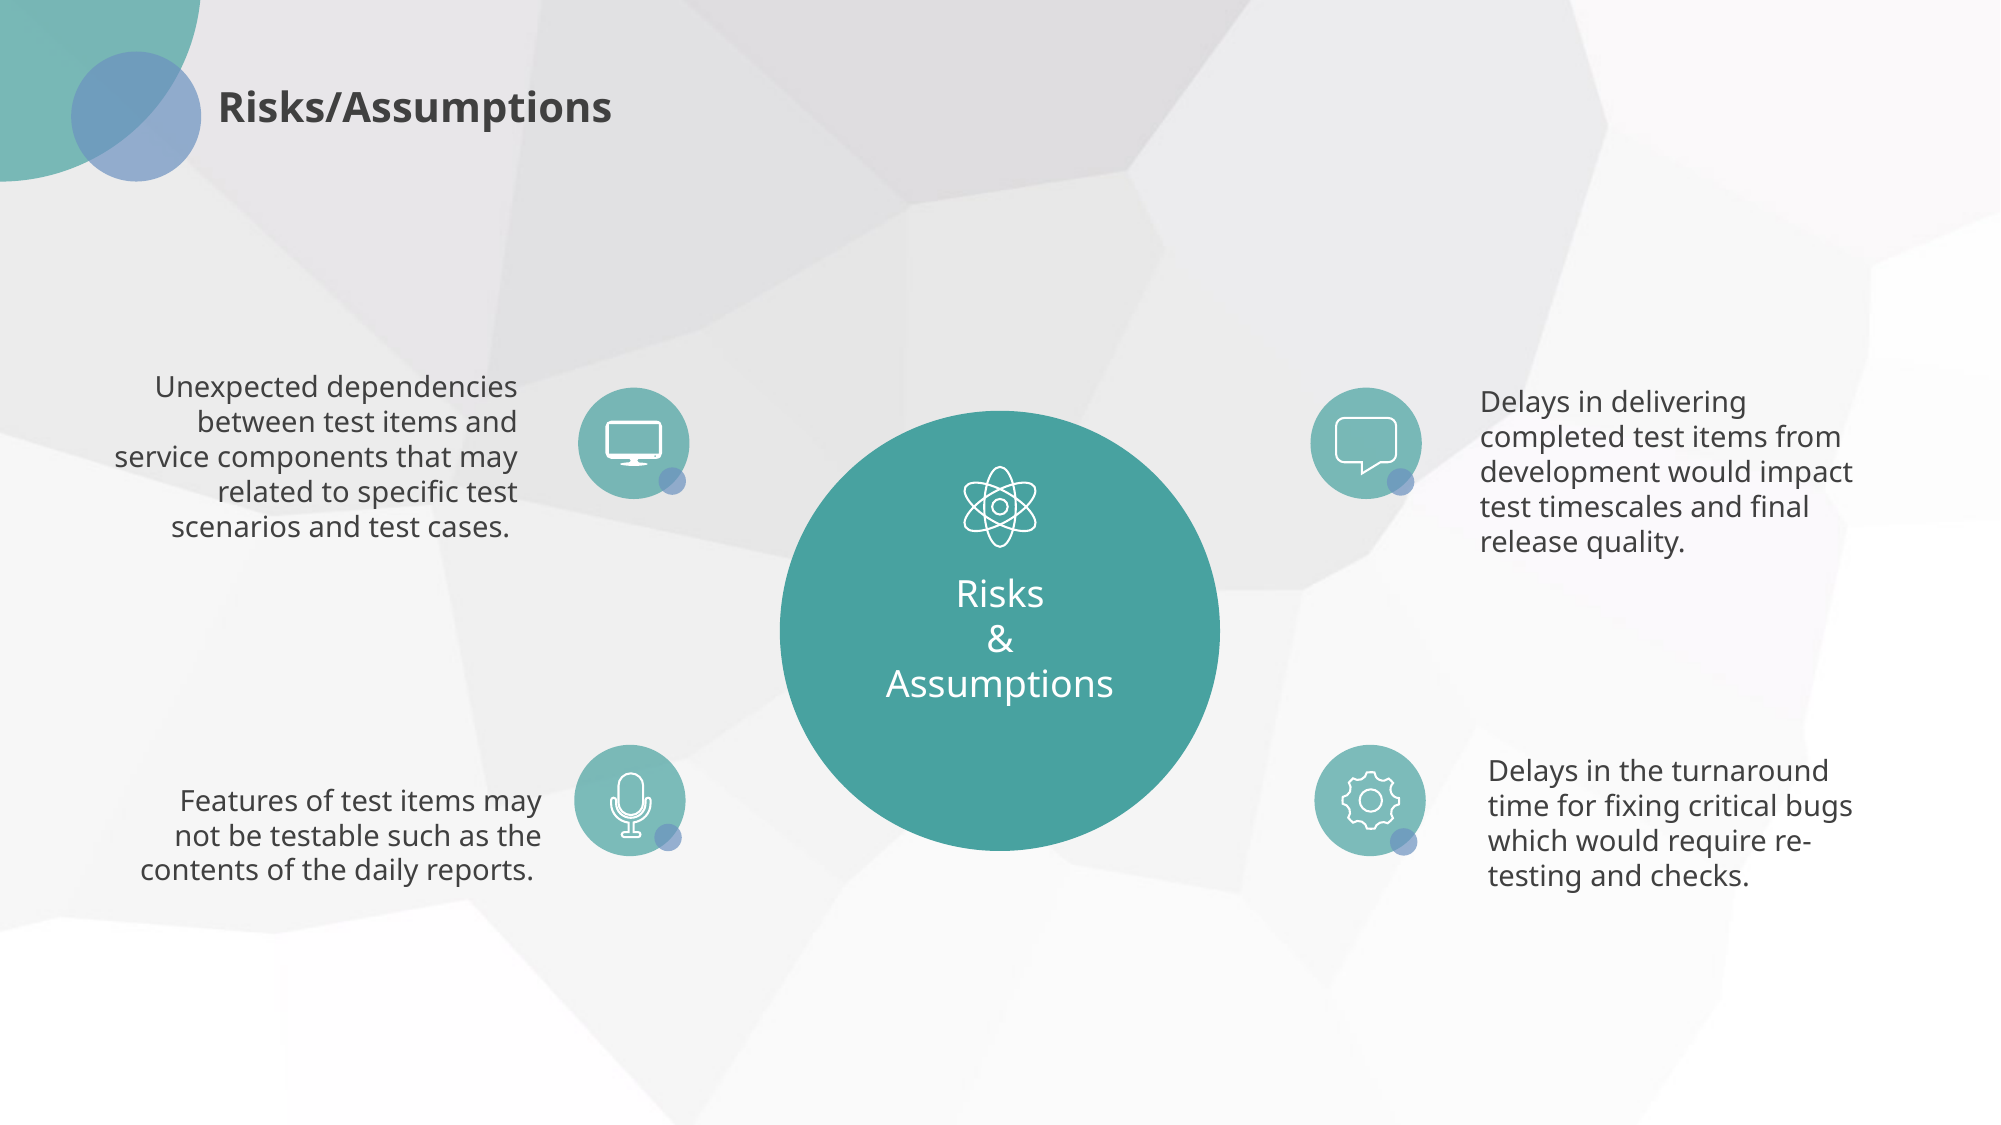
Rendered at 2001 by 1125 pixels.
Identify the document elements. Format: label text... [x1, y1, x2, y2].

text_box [611, 773, 651, 838]
text_box [1388, 827, 1419, 857]
text_box Delays in the turnaround time for fixing critical bugs which would require re-testing and checks. [1473, 744, 1911, 900]
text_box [960, 466, 1040, 547]
text_box [657, 466, 688, 496]
text_box [1341, 771, 1401, 830]
text_box [653, 822, 683, 853]
text_box [1309, 386, 1423, 501]
text_box Unexpected dependencies between test items and service components that may related to specific test scenarios and test cases. [95, 360, 533, 551]
text_box [778, 409, 1222, 853]
text_box [1313, 743, 1427, 858]
text_box Features of test items may not be testable such as the contents of the daily reports. [119, 774, 557, 895]
text_box [70, 50, 202, 183]
text_box [573, 743, 687, 858]
text_box [0, 0, 202, 183]
text_box Risks & Assumptions [871, 562, 1130, 713]
text_box [1335, 416, 1398, 476]
text_box Risks/Assumptions [202, 73, 628, 139]
picture [0, 0, 2001, 1125]
text_box [1385, 467, 1416, 497]
text_box [605, 420, 663, 466]
text_box [577, 386, 691, 501]
text_box Delays in delivering completed test items from development would impact test timescales and final release quality. [1465, 376, 1903, 566]
